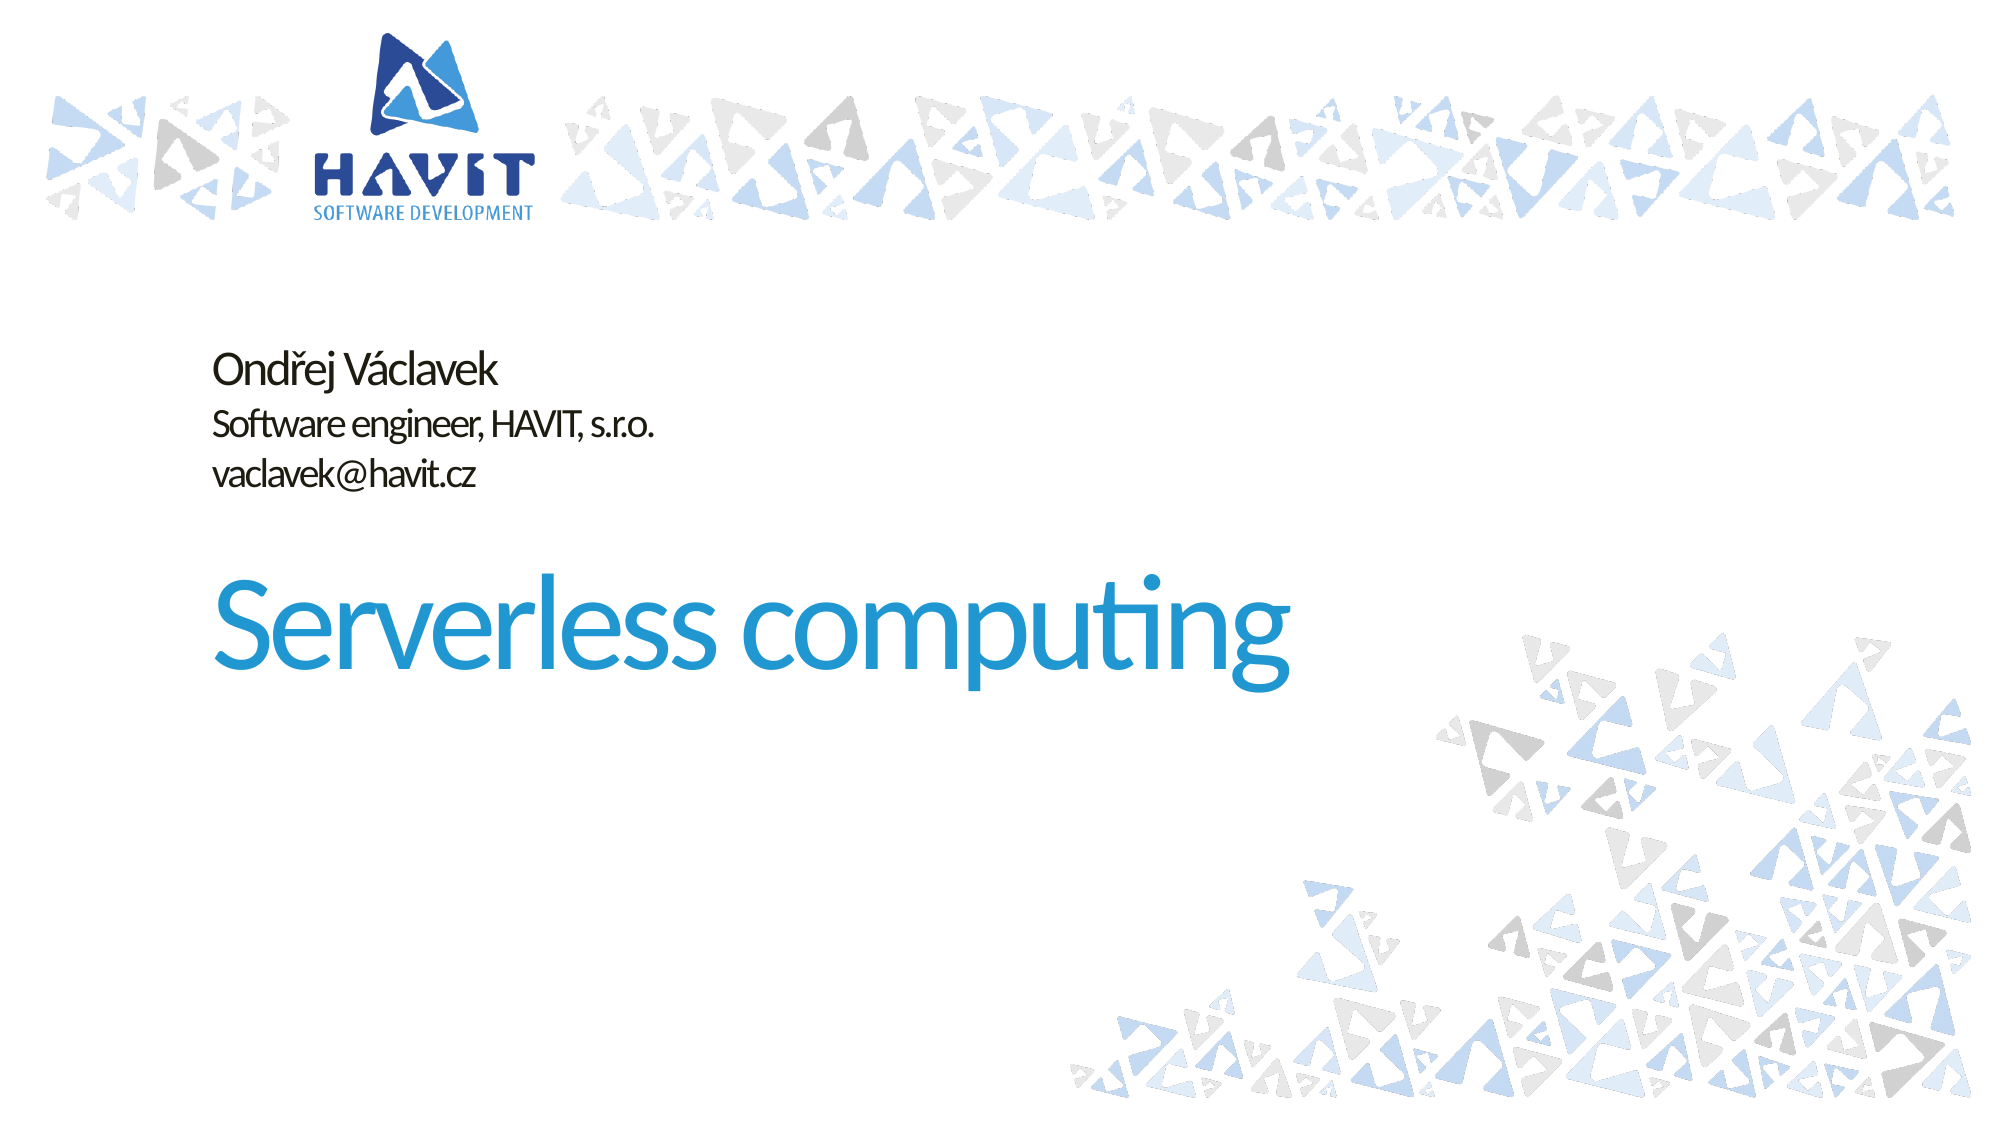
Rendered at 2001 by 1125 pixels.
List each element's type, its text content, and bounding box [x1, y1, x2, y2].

list Ondřej Václavek Software engineer, HAVIT, s.r.o. vaclavek@havit.cz [196, 278, 1638, 504]
title Serverless computing [196, 525, 1638, 858]
picture [42, 33, 1957, 221]
picture [1070, 633, 1971, 1098]
